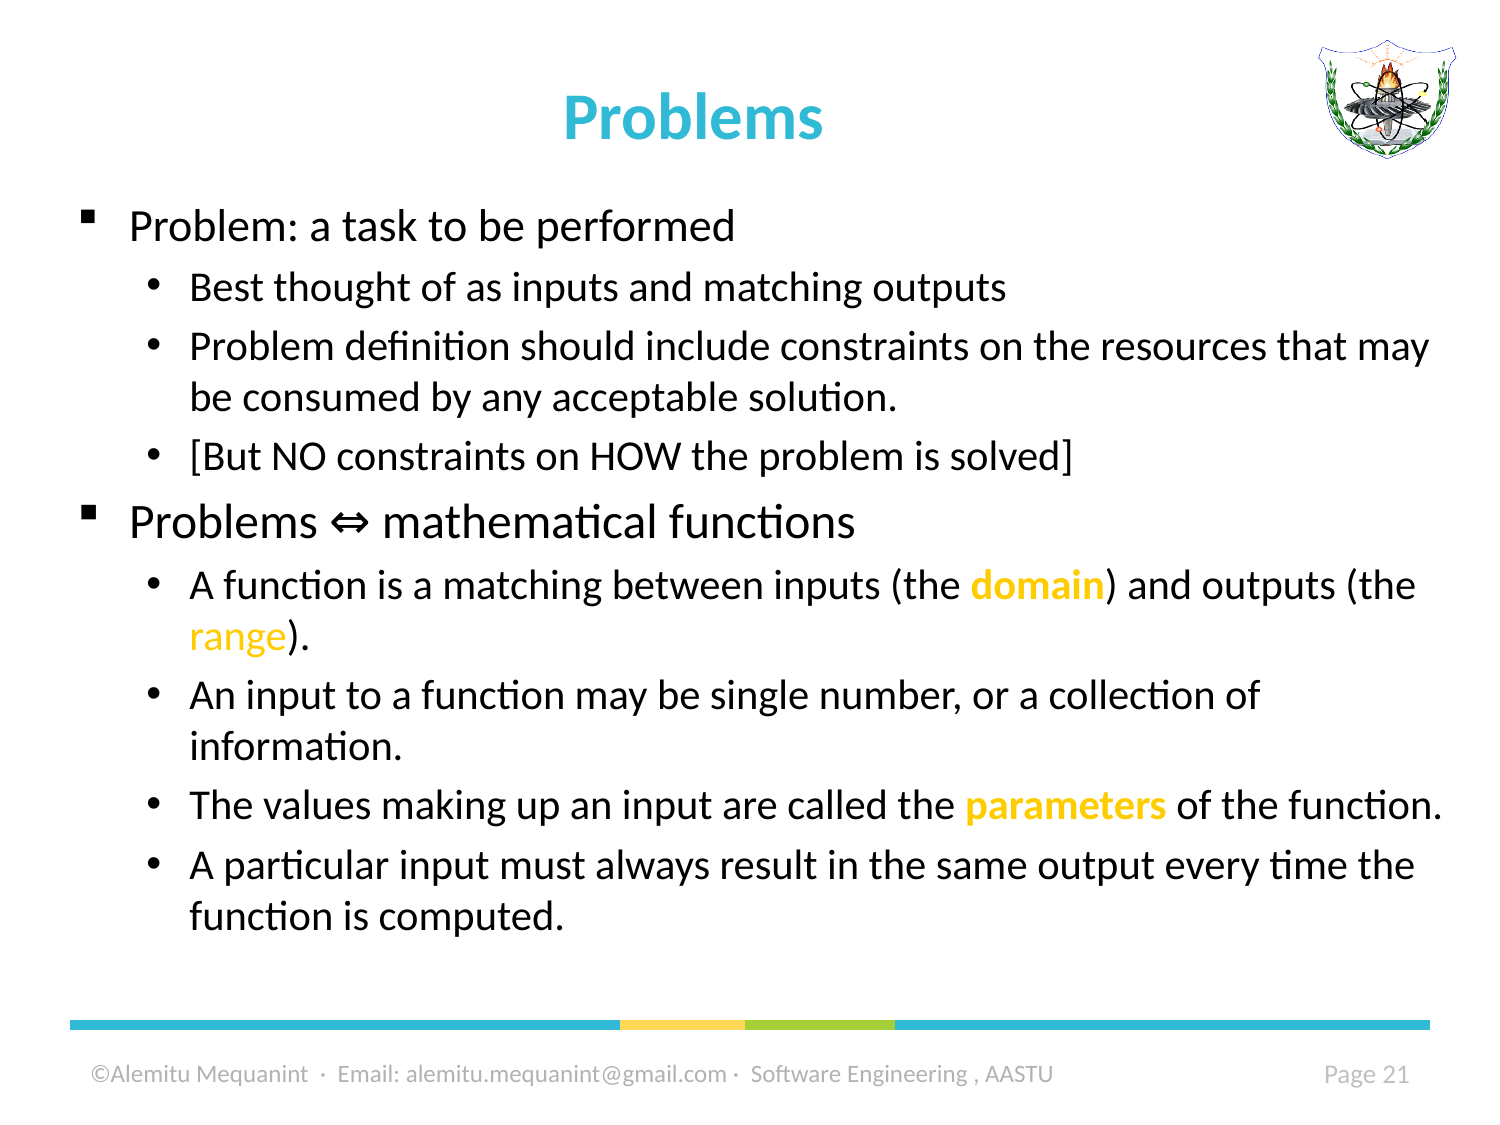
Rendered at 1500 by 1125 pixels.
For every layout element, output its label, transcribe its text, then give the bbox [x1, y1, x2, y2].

title Problems [75, 50, 1313, 175]
slide_number Page 21 [1224, 1042, 1425, 1103]
picture [1312, 37, 1463, 160]
list Problem: a task to be performed Best thought of as inputs and matching outputs Problem definition should include constraints on the resources that may be consumed by any acceptable solution. [But NO constraints on HOW the problem is solved] Problems ⇔ mathematical functions A function is a matching between inputs (the domain) and outputs (the range). An input to a function may be single number, or a collection of information. The values making up an input are called the parameters of the function. A particular input must always result in the same output every time the function is computed. [62, 187, 1463, 1005]
footer ©Alemitu Mequanint · Email: alemitu.mequanint@gmail.com · Software Engineering , AASTU [75, 1042, 1213, 1103]
